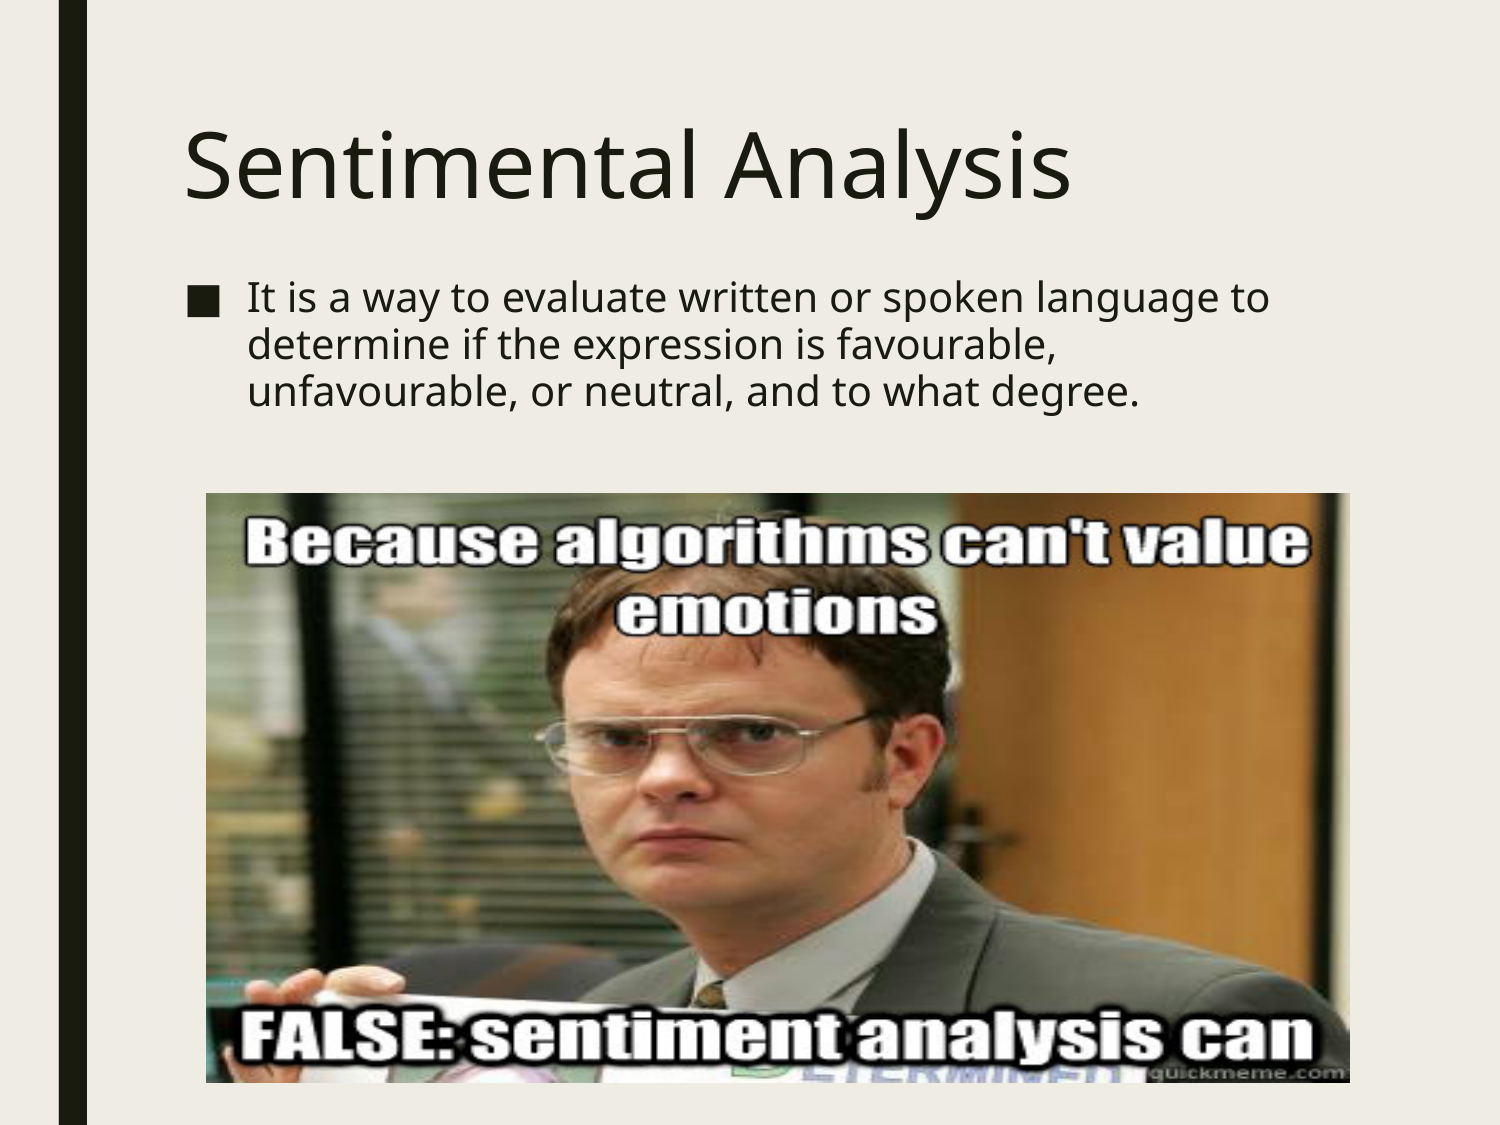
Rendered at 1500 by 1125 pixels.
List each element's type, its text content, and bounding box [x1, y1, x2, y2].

list It is a way to evaluate written or spoken language to determine if the expression is favourable, unfavourable, or neutral, and to what degree. [168, 267, 1351, 963]
picture [206, 493, 1350, 1083]
title Sentimental Analysis [168, 112, 1351, 267]
